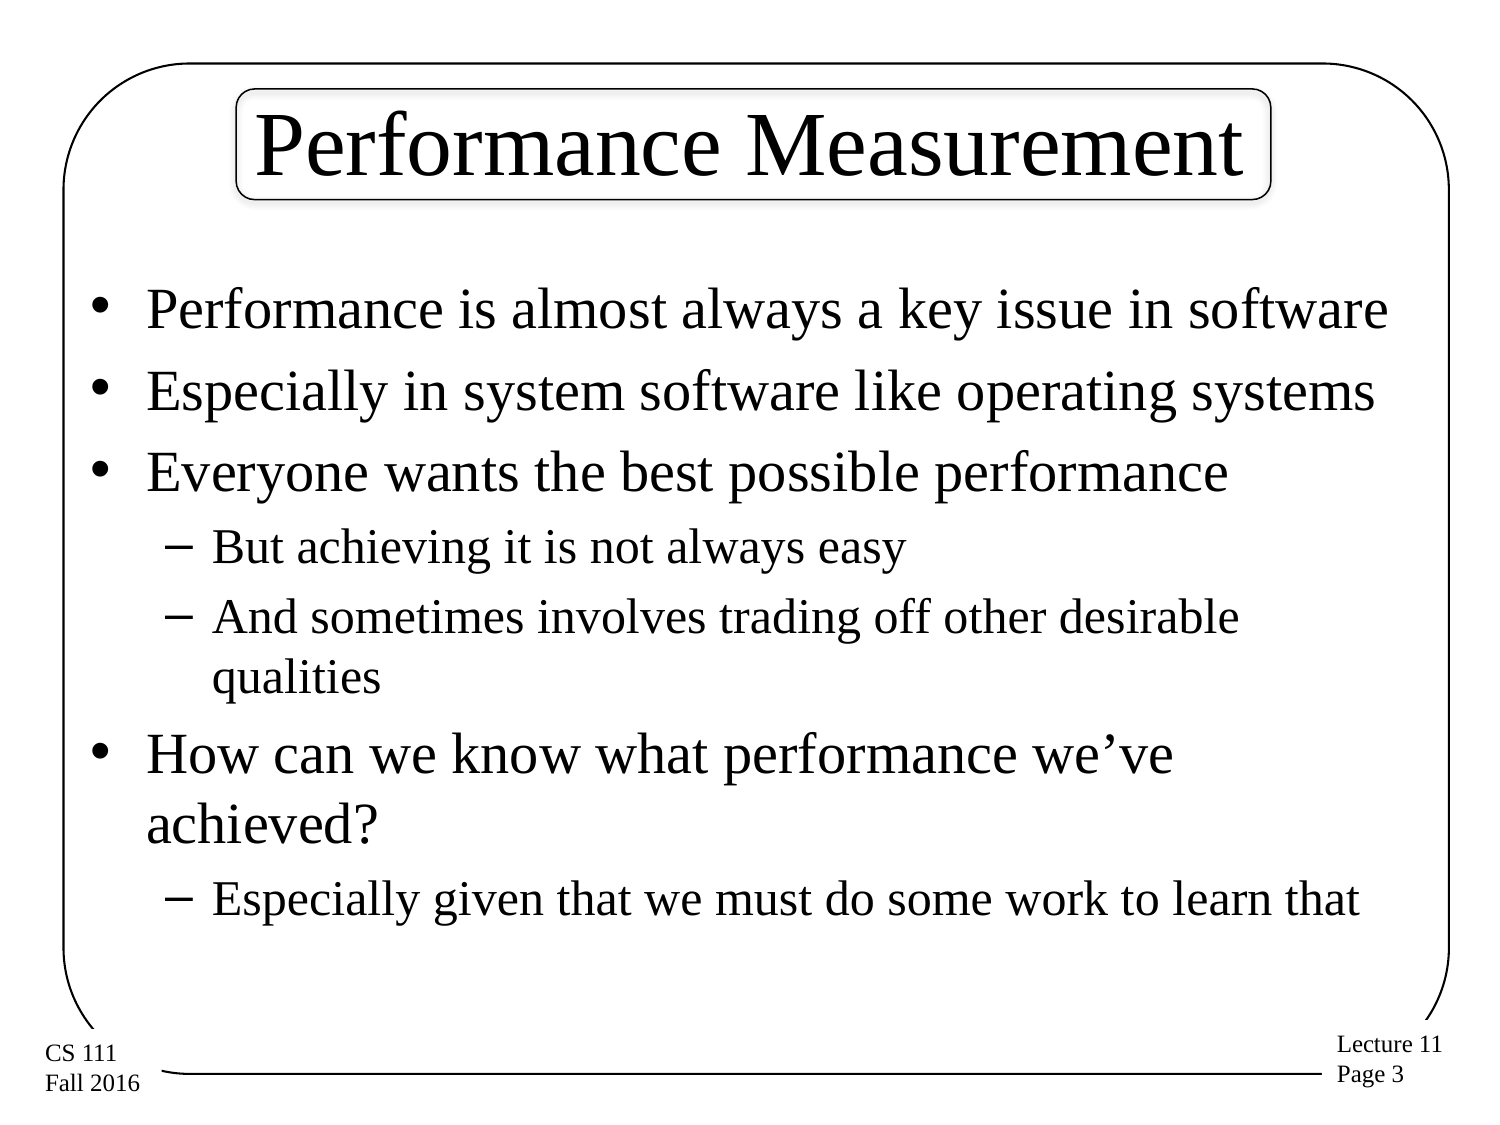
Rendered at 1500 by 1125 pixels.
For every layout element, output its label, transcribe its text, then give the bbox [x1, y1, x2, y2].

list Performance is almost always a key issue in software Especially in system software like operating systems Everyone wants the best possible performance But achieving it is not always easy And sometimes involves trading off other desirable qualities How can we know what performance we’ve achieved? Especially given that we must do some work to learn that [74, 262, 1426, 1006]
title Performance Measurement [74, 44, 1426, 233]
text_box [235, 88, 1272, 201]
